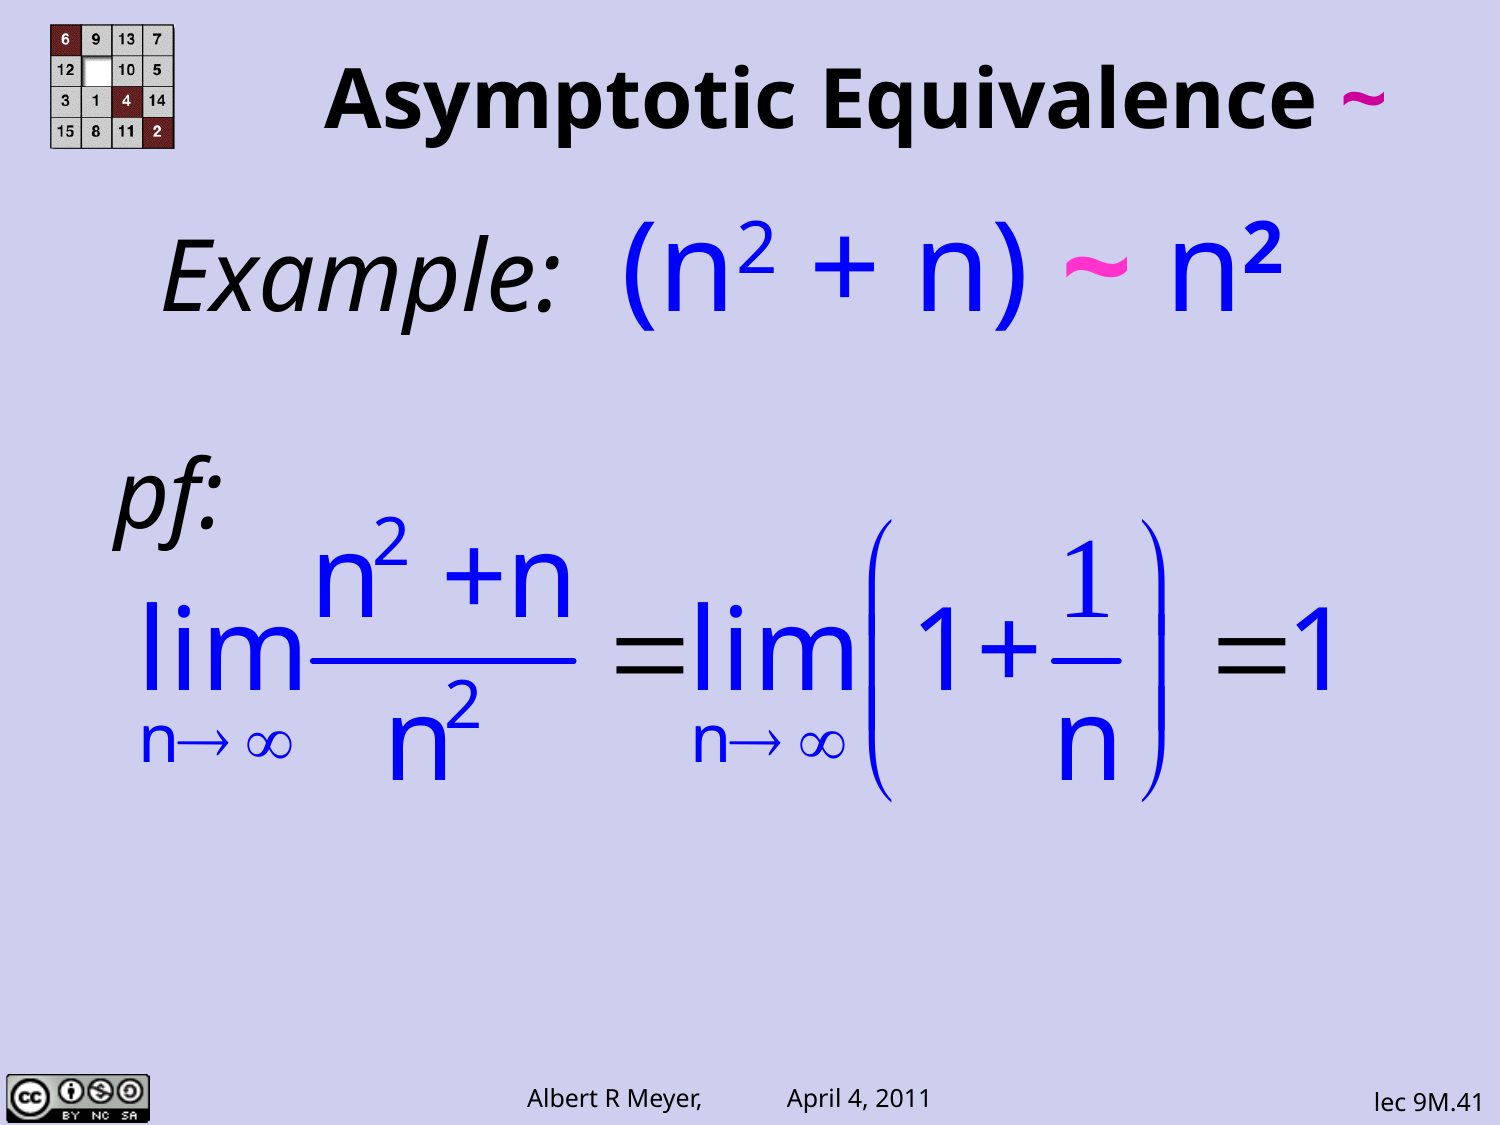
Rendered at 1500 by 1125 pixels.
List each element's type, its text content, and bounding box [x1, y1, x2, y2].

picture [50, 24, 175, 149]
picture [6, 1074, 150, 1123]
text_box Asymptotic Equivalence ~ [237, 37, 1475, 225]
text_box pf: [99, 425, 265, 555]
text_box Example: (n2 + n) ~ n2 [144, 178, 1299, 344]
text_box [124, 487, 1360, 826]
